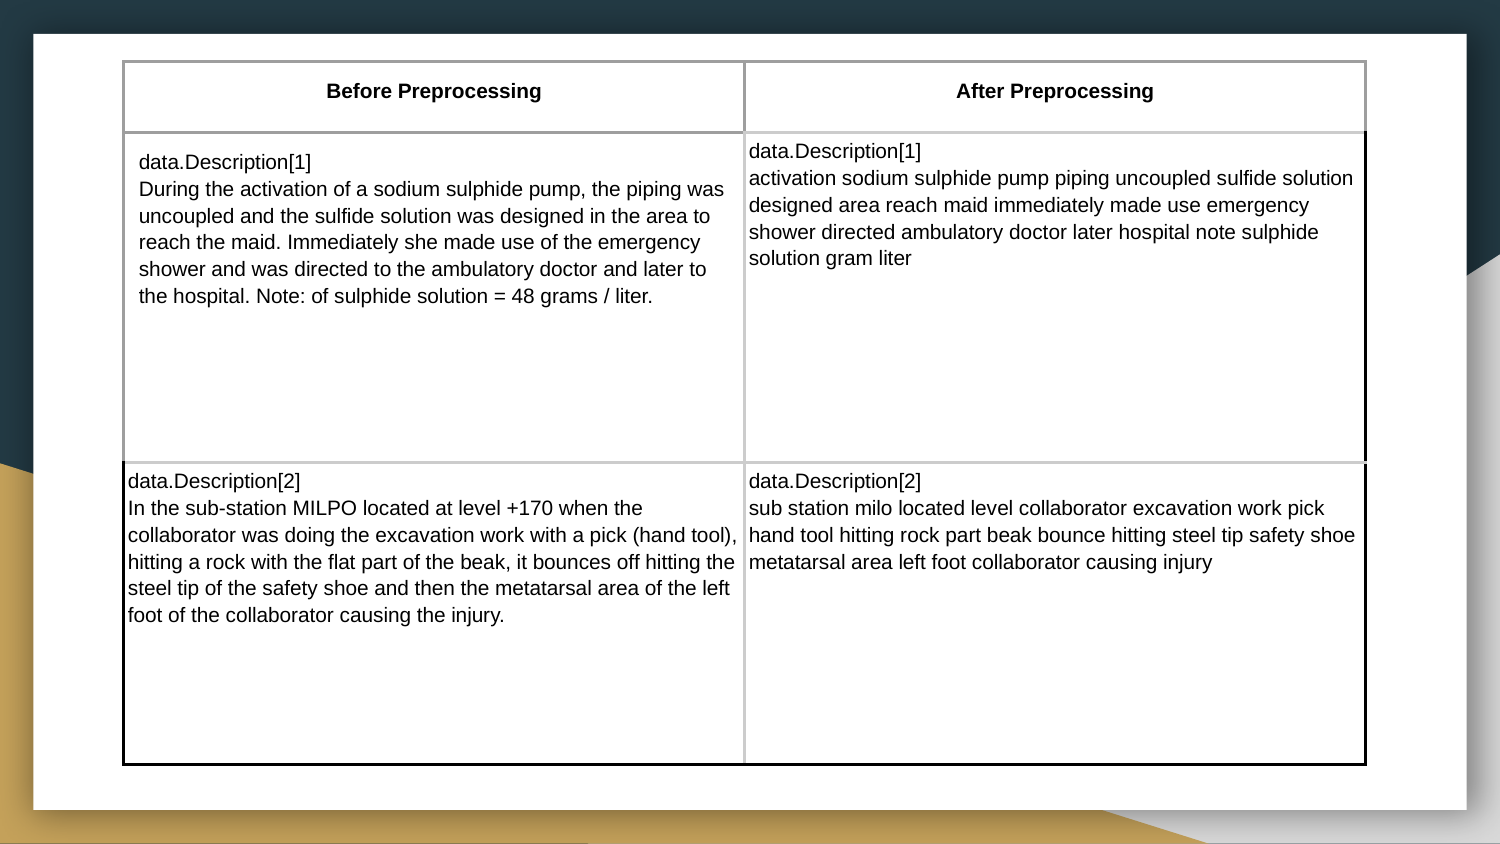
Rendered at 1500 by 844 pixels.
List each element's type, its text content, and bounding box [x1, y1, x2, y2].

table_header Before Preprocessing [125, 63, 743, 131]
table_header After Preprocessing [746, 63, 1364, 131]
table_cell data.Description[1] During the activation of a sodium sulphide pump, the piping was uncoupled and the sulfide solution was designed in the area to reach the maid. Immediately she made use of the emergency shower and was directed to the ambulatory doctor and later to the hospital. Note: of sulphide solution = 48 grams / liter. [125, 134, 743, 461]
table_cell data.Description[2] In the sub-station MILPO located at level +170 when the collaborator was doing the excavation work with a pick (hand tool), hitting a rock with the flat part of the beak, it bounces off hitting the steel tip of the safety shoe and then the metatarsal area of ​​the left foot of the collaborator causing the injury. [125, 464, 743, 763]
table_cell data.Description[1] activation sodium sulphide pump piping uncoupled sulfide solution designed area reach maid immediately made use emergency shower directed ambulatory doctor later hospital note sulphide solution gram liter [746, 134, 1364, 461]
table_cell data.Description[2] sub station milo located level collaborator excavation work pick hand tool hitting rock part beak bounce hitting steel tip safety shoe metatarsal area left foot collaborator causing injury [746, 464, 1364, 763]
